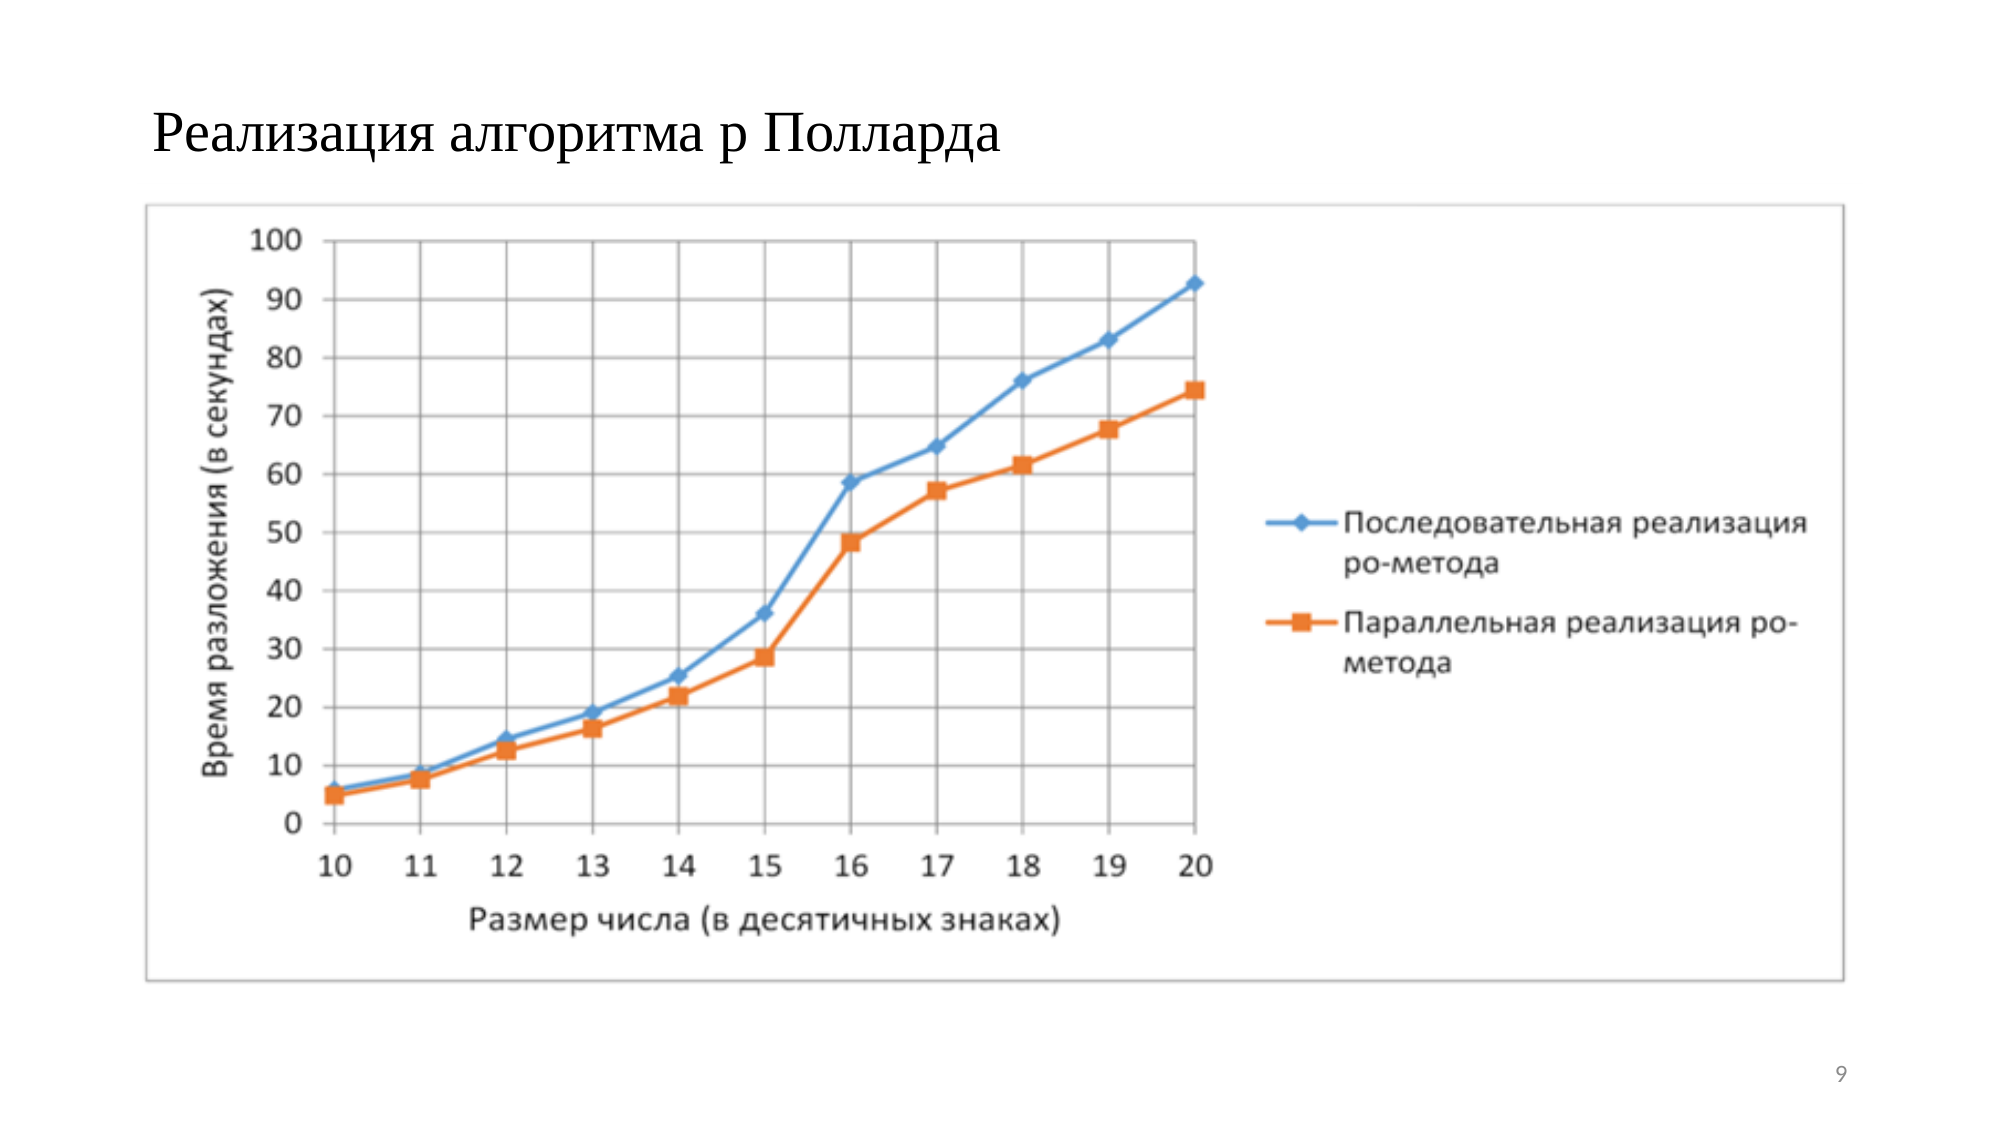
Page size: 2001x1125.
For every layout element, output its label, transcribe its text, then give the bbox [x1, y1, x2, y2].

picture [137, 182, 1863, 1004]
title Реализация алгоритма p Полларда [137, 59, 1863, 182]
slide_number 9 [1412, 1042, 1863, 1103]
